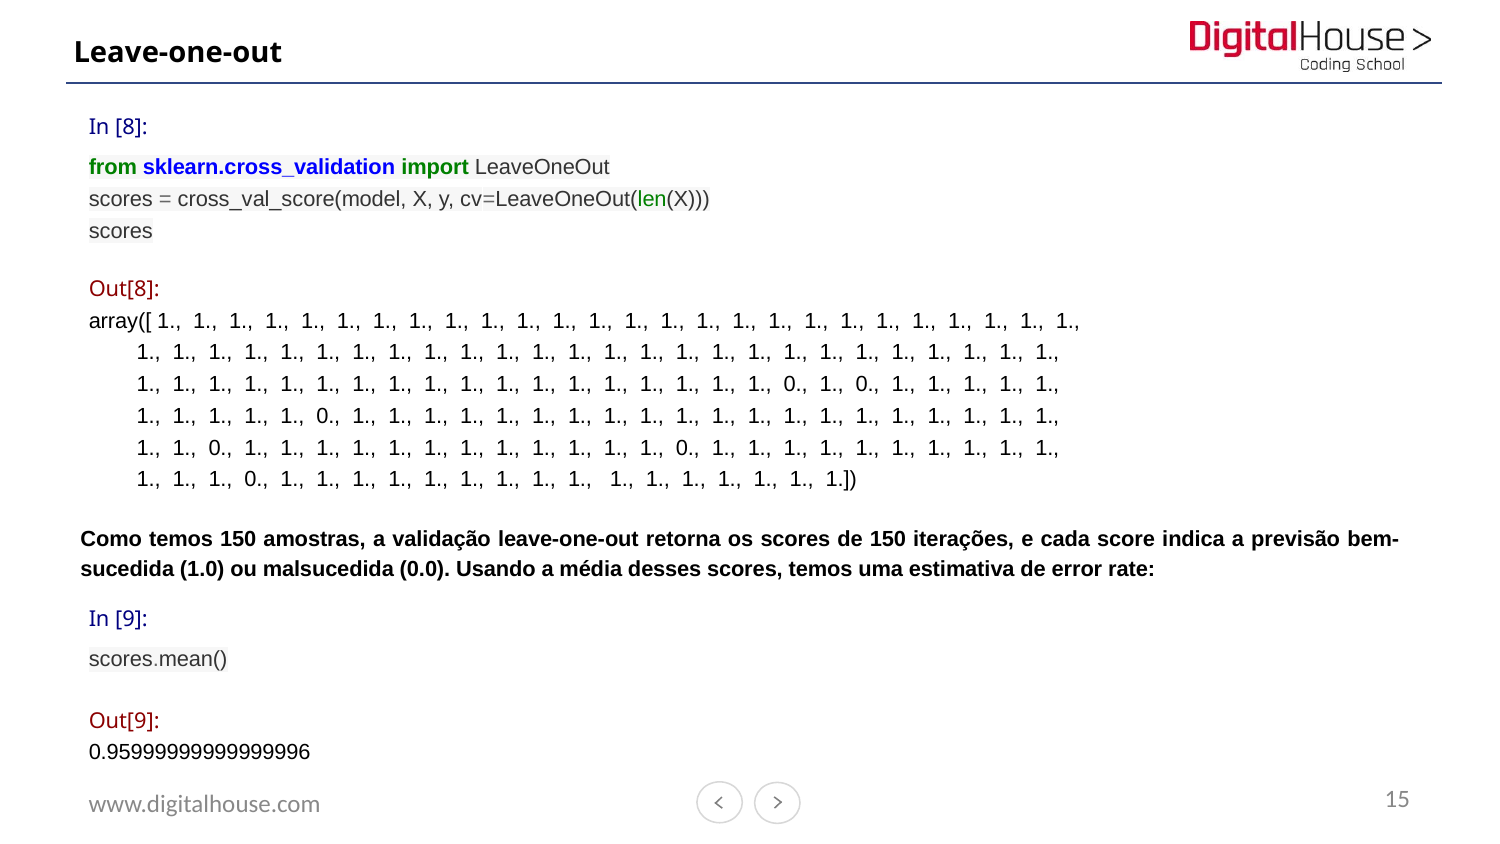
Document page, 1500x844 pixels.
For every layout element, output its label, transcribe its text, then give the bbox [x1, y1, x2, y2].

slide_number 15 [1074, 774, 1425, 820]
picture [1190, 21, 1431, 72]
title Leave-one-out [73, 21, 1074, 80]
list In [8]: from sklearn.cross_validation import LeaveOneOut scores = cross_val_score(model, X, y, cv=LeaveOneOut(len(X))) scores Out[8]: array([ 1., 1., 1., 1., 1., 1., 1., 1., 1., 1., 1., 1., 1., 1., 1., 1., 1., 1., 1., 1., 1., 1., 1., 1., 1., 1., 1., 1., 1., 1., 1., 1., 1., 1., 1., 1., 1., 1., 1., 1., 1., 1., 1., 1., 1., 1., 1., 1., 1., 1., 1., 1., 1., 1., 1., 1., 1., 1., 1., 1., 1., 1., 1., 1., 1., 1., 1., 1., 1., 1., 0., 1., 0., 1., 1., 1., 1., 1., 1., 1., 1., 1., 1., 0., 1., 1., 1., 1., 1., 1., 1., 1., 1., 1., 1., 1., 1., 1., 1., 1., 1., 1., 1., 1., 1., 1., 0., 1., 1., 1., 1., 1., 1., 1., 1., 1., 1., 1., 1., 0., 1., 1., 1., 1., 1., 1., 1., 1., 1., 1., 1., 1., 1., 0., 1., 1., 1., 1., 1., 1., 1., 1., 1., 1., 1., 1., 1., 1., 1., 1.]) Como temos 150 amostras, a validação leave-one-out retorna os scores de 150 iterações, e cada score indica a previsão bem-sucedida (1.0) ou malsucedida (0.0). Usando a média desses scores, temos uma estimativa de error rate: In [9]: scores.mean() Out[9]: 0.95999999999999996 [65, 92, 1427, 799]
